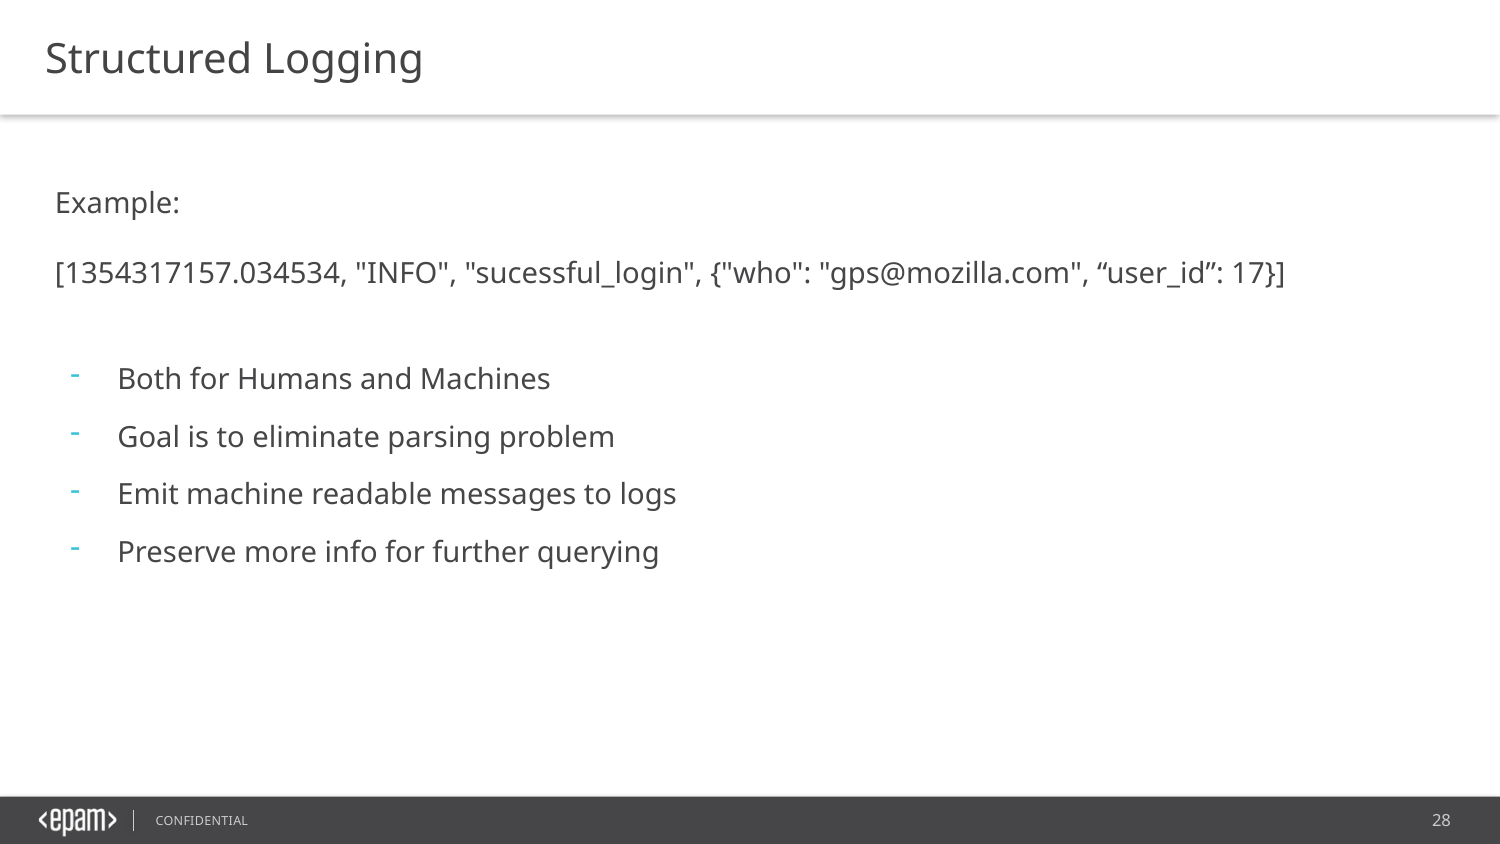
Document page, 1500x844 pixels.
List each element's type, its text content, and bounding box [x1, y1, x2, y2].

text_box Example: [1354317157.034534, "INFO", "sucessful_login", {"who": "gps@mozilla.com", “user_id”: 17}] [40, 177, 1301, 297]
list Structured Logging [0, 0, 1500, 115]
picture [38, 808, 117, 837]
list Both for Humans and Machines Goal is to eliminate parsing problem Emit machine readable messages to logs Preserve more info for further querying [59, 347, 1428, 627]
